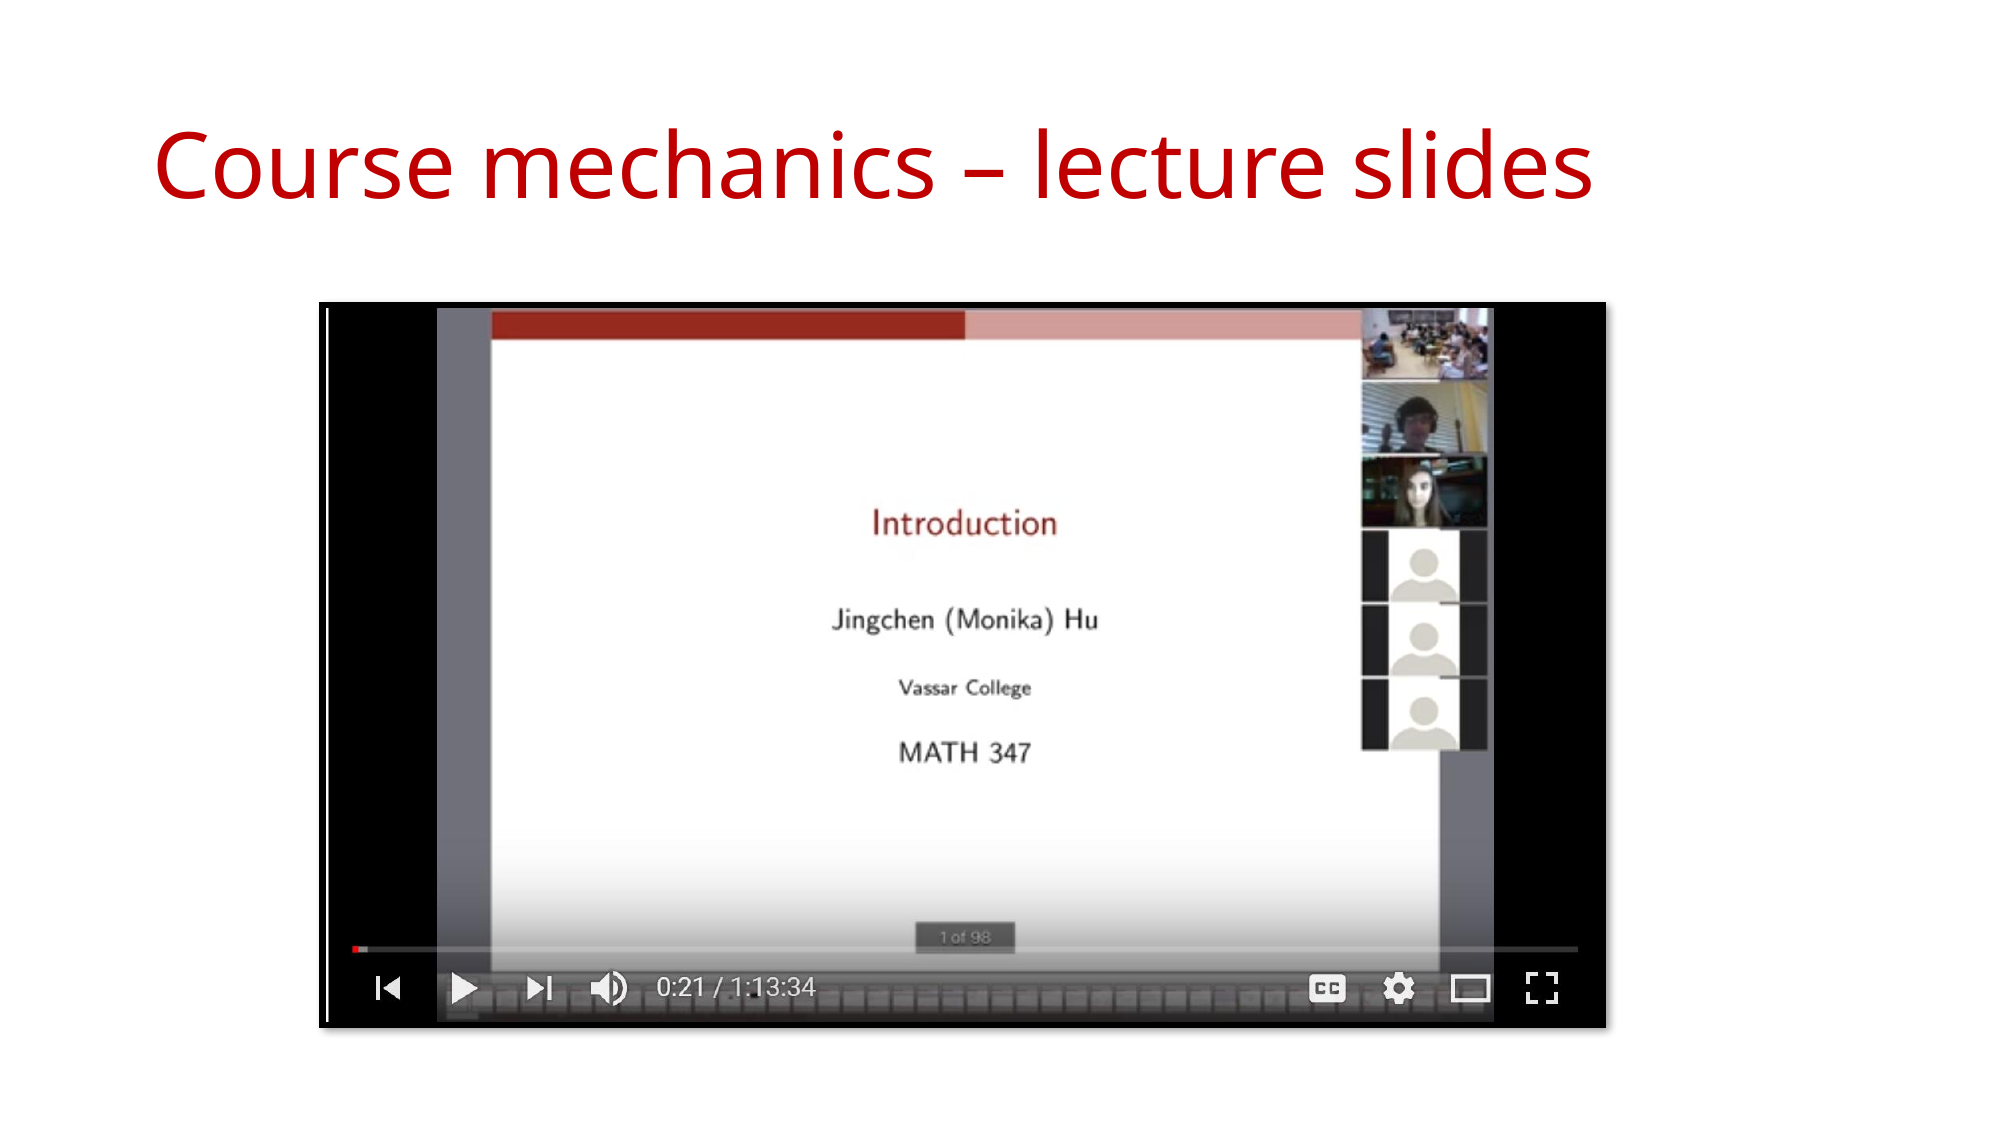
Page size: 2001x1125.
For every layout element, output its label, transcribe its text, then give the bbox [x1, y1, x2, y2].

title Course mechanics – lecture slides [137, 59, 1863, 278]
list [325, 307, 1600, 1022]
